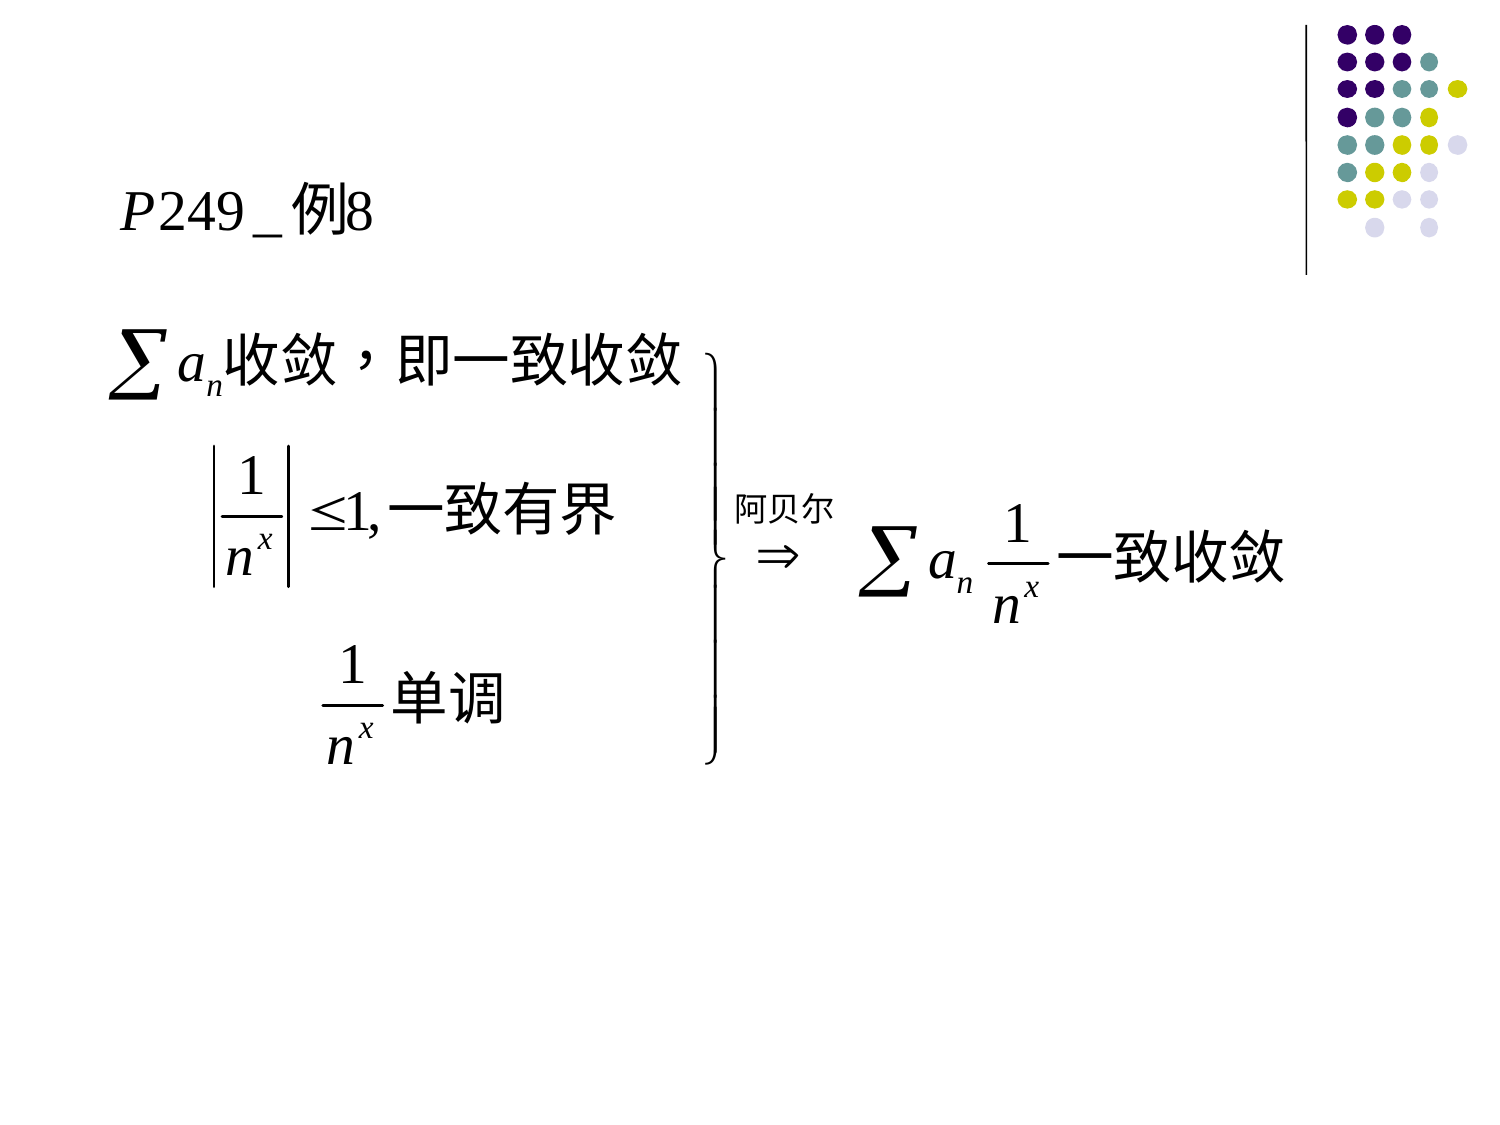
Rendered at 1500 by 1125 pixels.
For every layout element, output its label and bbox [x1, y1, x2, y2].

text_box [202, 458, 625, 599]
text_box [850, 481, 1297, 646]
text_box [99, 285, 691, 449]
text_box [313, 628, 515, 778]
text_box [664, 343, 843, 776]
text_box [110, 172, 385, 255]
